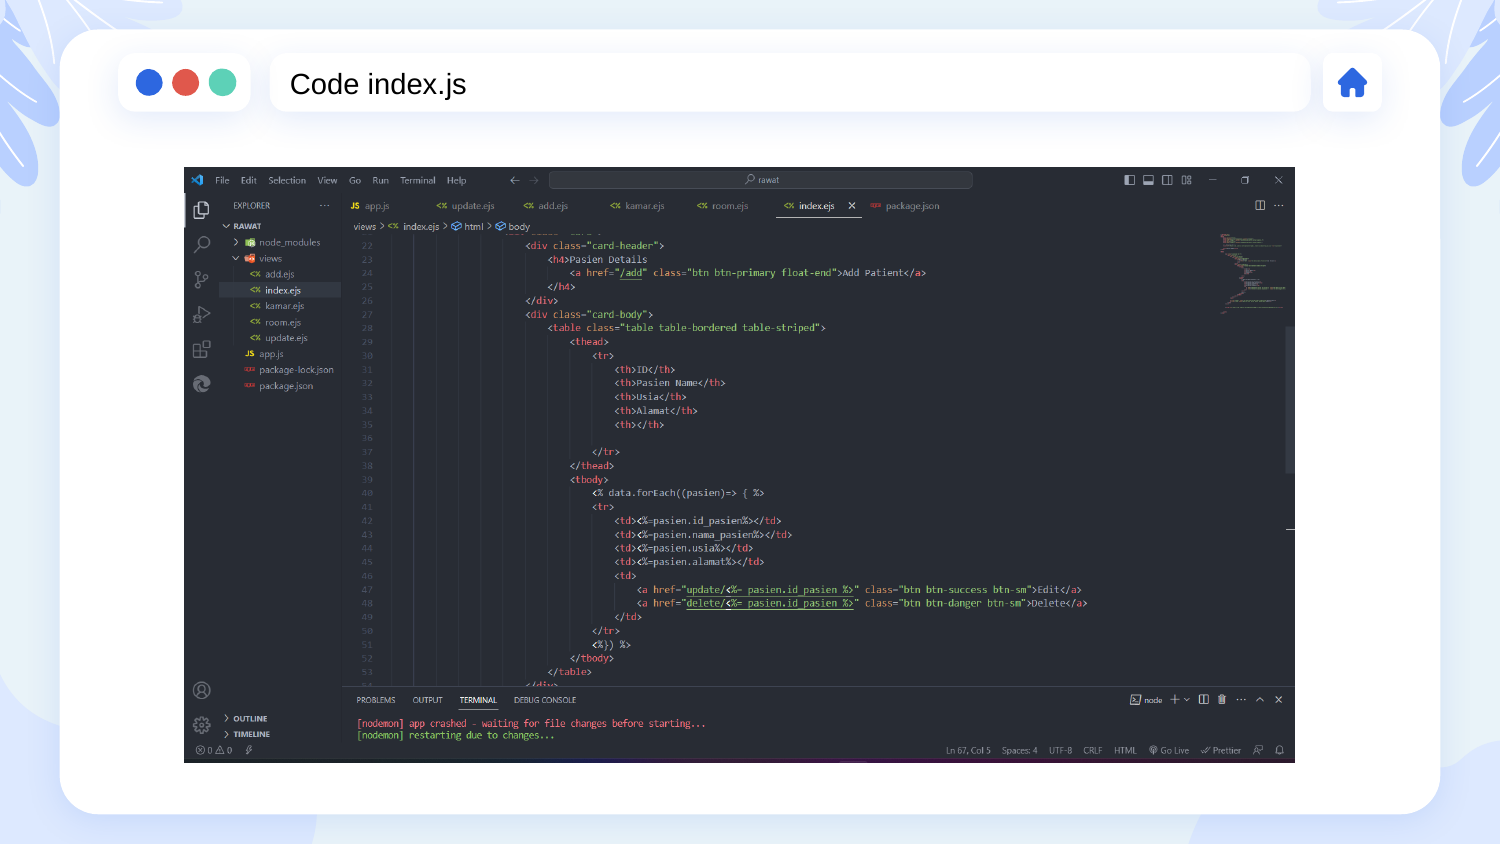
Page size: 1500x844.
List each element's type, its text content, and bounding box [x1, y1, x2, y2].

picture [184, 167, 1295, 764]
text_box [1323, 52, 1382, 112]
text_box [117, 52, 251, 112]
text_box Code index.js [269, 53, 1311, 112]
text_box [1337, 67, 1368, 98]
